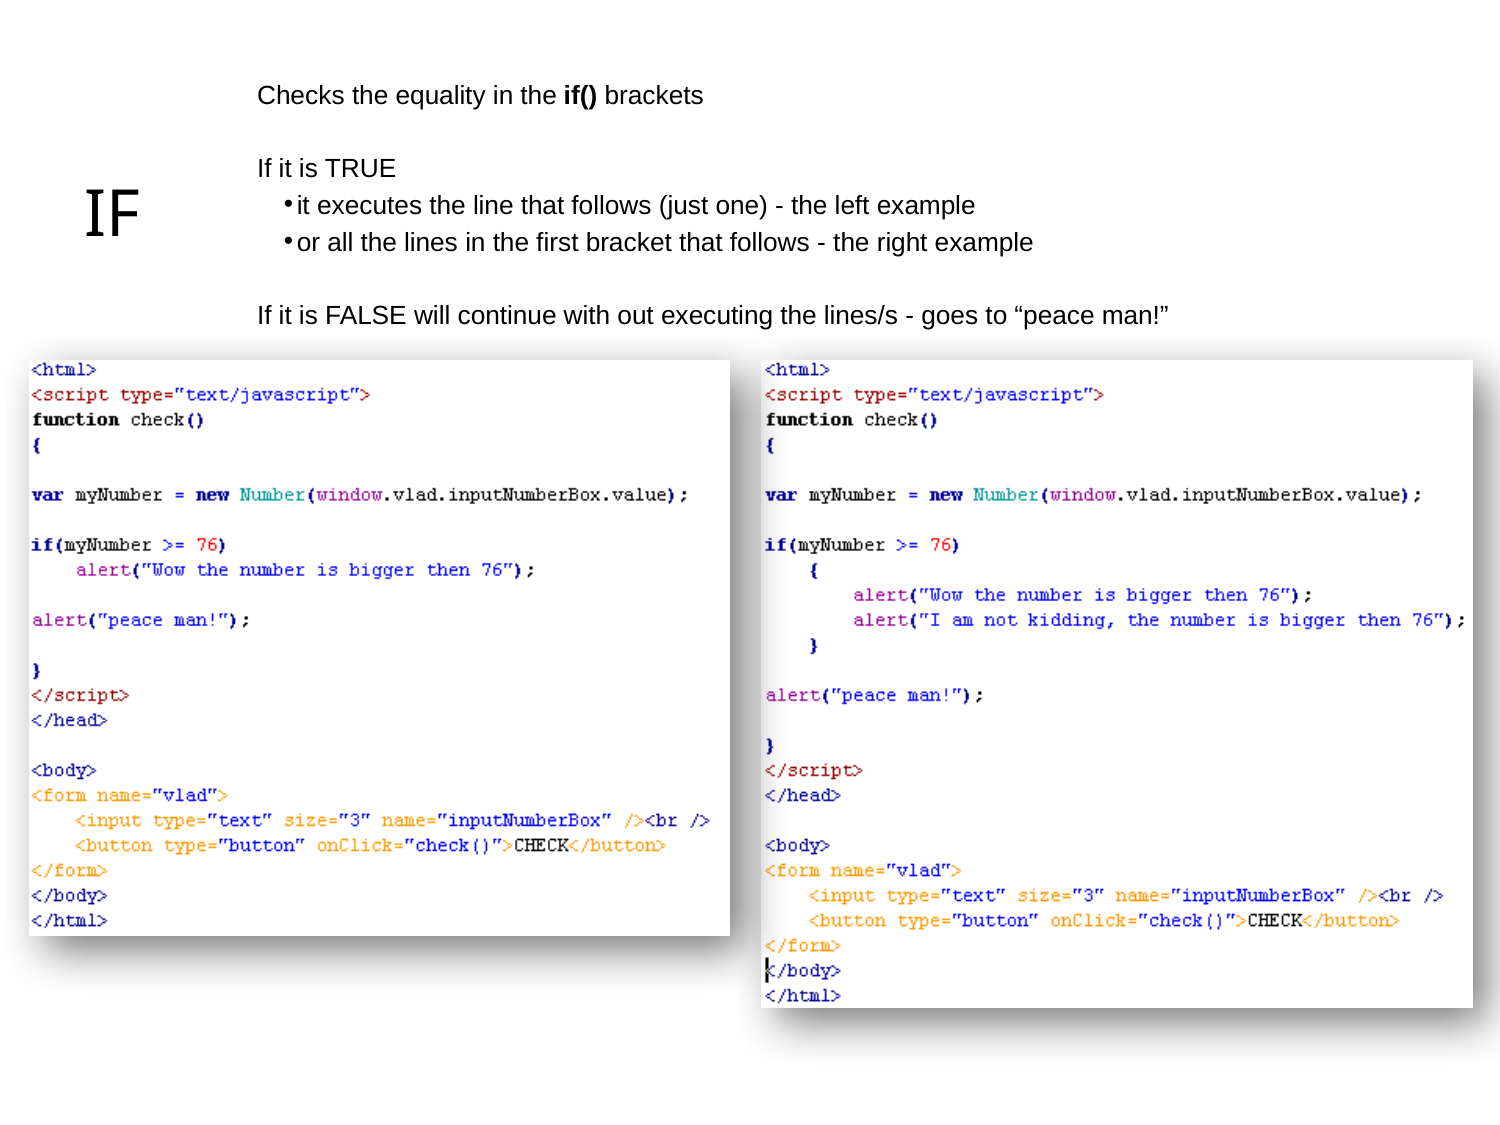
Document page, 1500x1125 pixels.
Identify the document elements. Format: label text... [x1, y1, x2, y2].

title IF [47, 164, 178, 258]
subtitle Checks the equality in the if() brackets If it is TRUE it executes the line that follows (just one) - the left example or all the lines in the first bracket that follows - the right example If it is FALSE will continue with out executing the lines/s - goes to “peace man!” [242, 70, 1363, 340]
picture [761, 360, 1473, 1008]
picture [29, 360, 730, 936]
